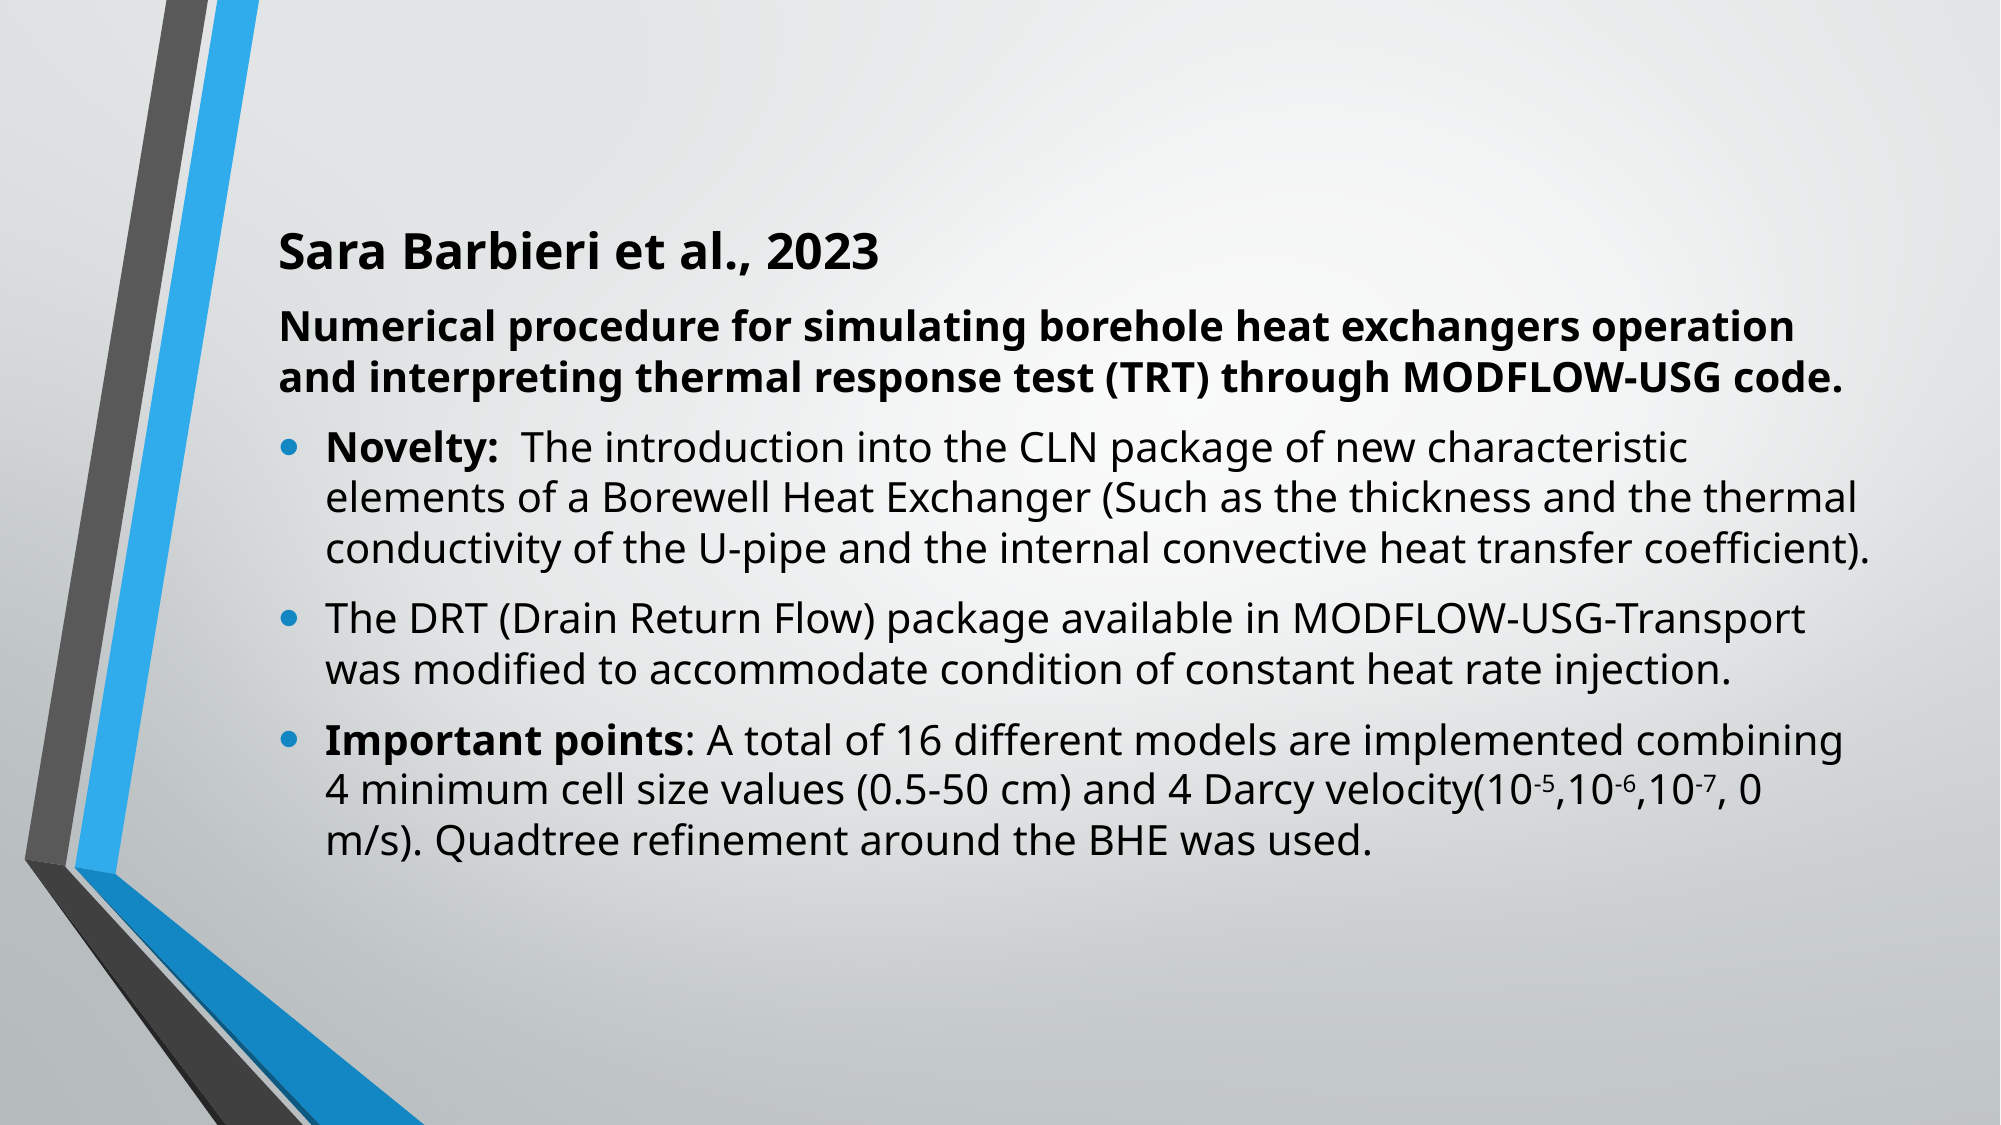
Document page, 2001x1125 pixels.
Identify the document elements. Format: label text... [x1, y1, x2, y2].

list Sara Barbieri et al., 2023 Numerical procedure for simulating borehole heat exchangers operation and interpreting thermal response test (TRT) through MODFLOW-USG code. Novelty: The introduction into the CLN package of new characteristic elements of a Borewell Heat Exchanger (Such as the thickness and the thermal conductivity of the U-pipe and the internal convective heat transfer coefficient). The DRT (Drain Return Flow) package available in MODFLOW-USG-Transport was modified to accommodate condition of constant heat rate injection. Important points: A total of 16 different models are implemented combining 4 minimum cell size values (0.5-50 cm) and 4 Darcy velocity(10-5,10-6,10-7, 0 m/s). Quadtree refinement around the BHE was used. [263, 132, 1887, 950]
